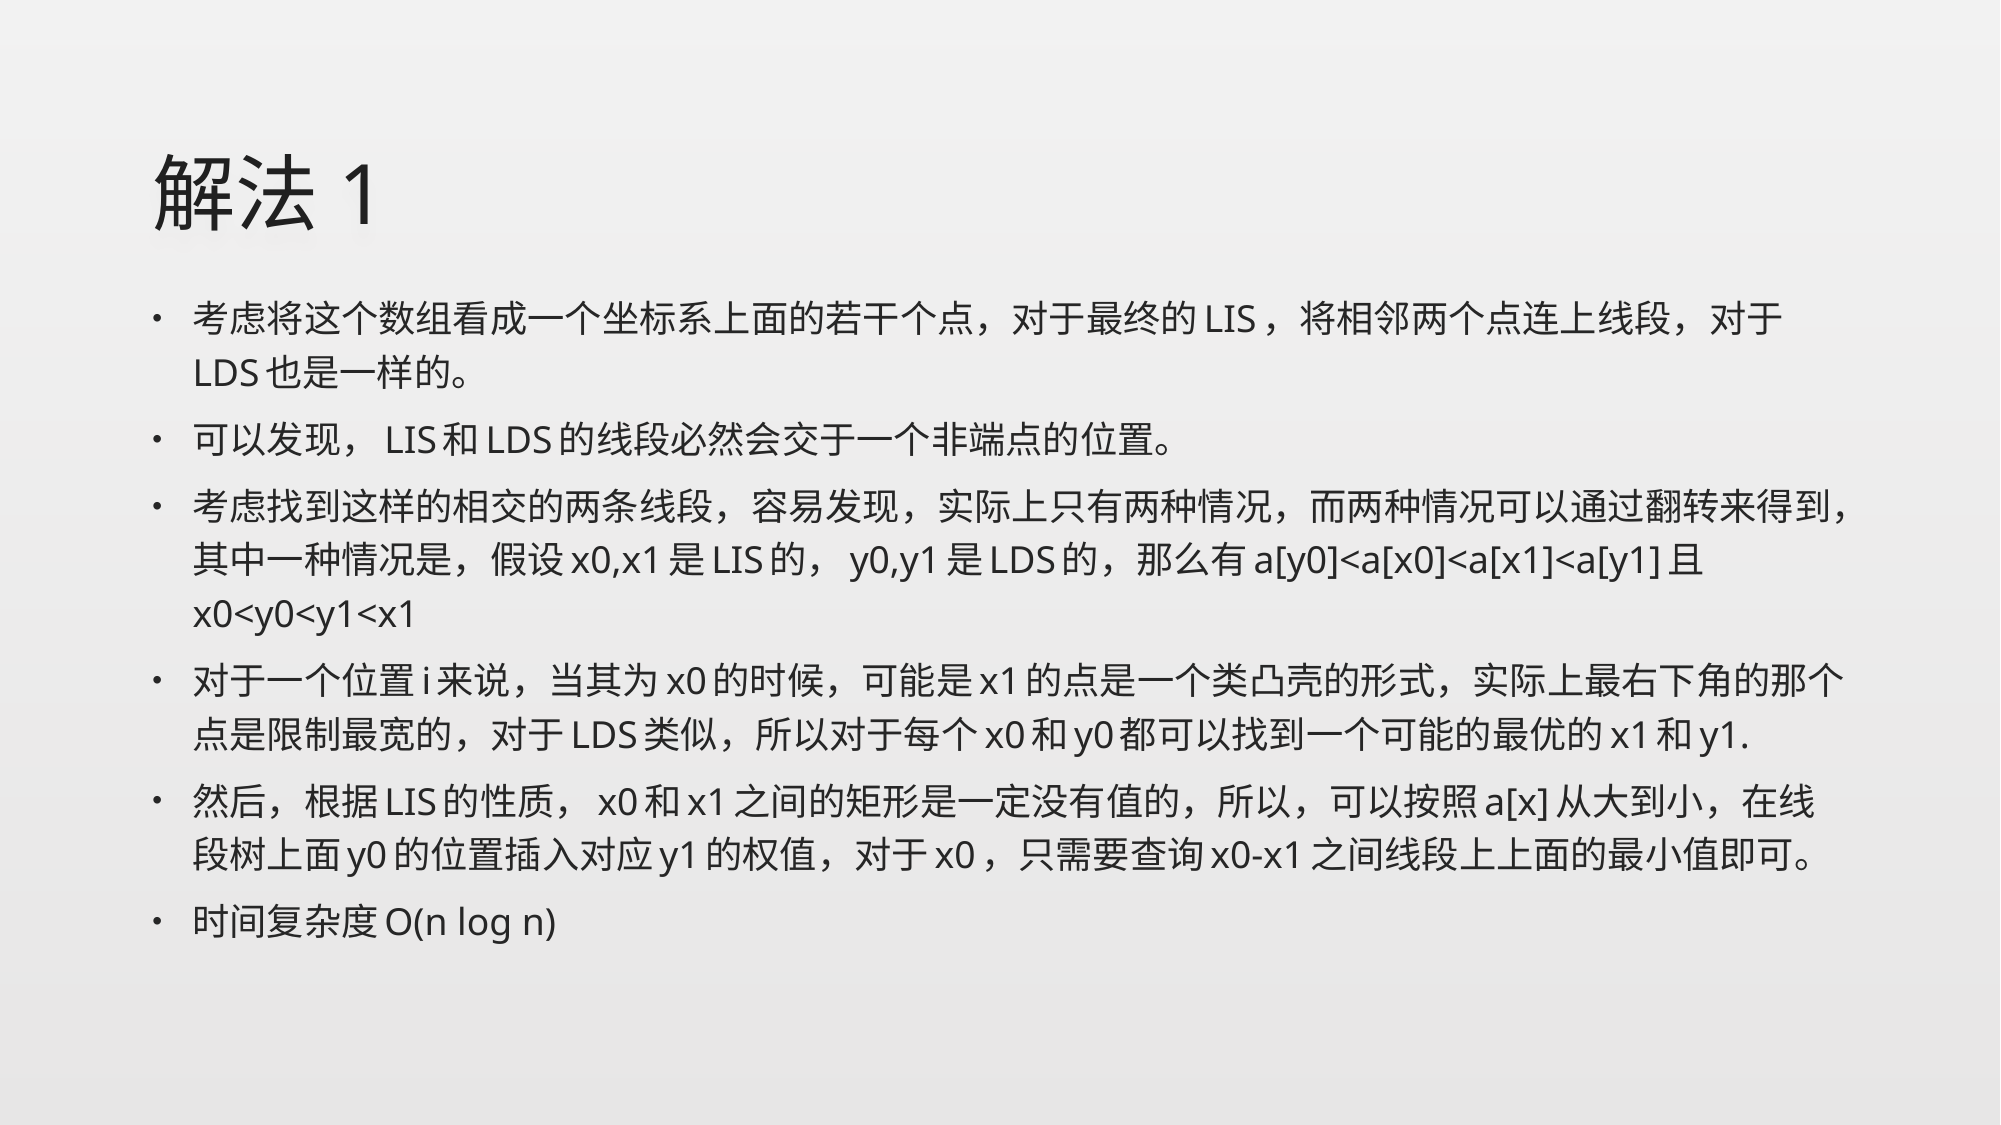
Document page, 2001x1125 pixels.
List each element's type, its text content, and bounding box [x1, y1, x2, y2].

list 考虑将这个数组看成一个坐标系上面的若干个点，对于最终的LIS，将相邻两个点连上线段，对于LDS也是一样的。 可以发现，LIS和LDS的线段必然会交于一个非端点的位置。 考虑找到这样的相交的两条线段，容易发现，实际上只有两种情况，而两种情况可以通过翻转来得到，其中一种情况是，假设x0,x1是LIS的，y0,y1是LDS的，那么有a[y0]<a[x0]<a[x1]<a[y1]且x0<y0<y1<x1 对于一个位置i来说，当其为x0的时候，可能是x1的点是一个类凸壳的形式，实际上最右下角的那个点是限制最宽的，对于LDS类似，所以对于每个x0和y0都可以找到一个可能的最优的x1和y1. 然后，根据LIS的性质，x0和x1之间的矩形是一定没有值的，所以，可以按照a[x]从大到小，在线段树上面y0的位置插入对应y1的权值，对于x0，只需要查询x0-x1之间线段上上面的最小值即可。 时间复杂度O(n log n) [137, 279, 1863, 1014]
title 解法1 [137, 32, 1863, 250]
